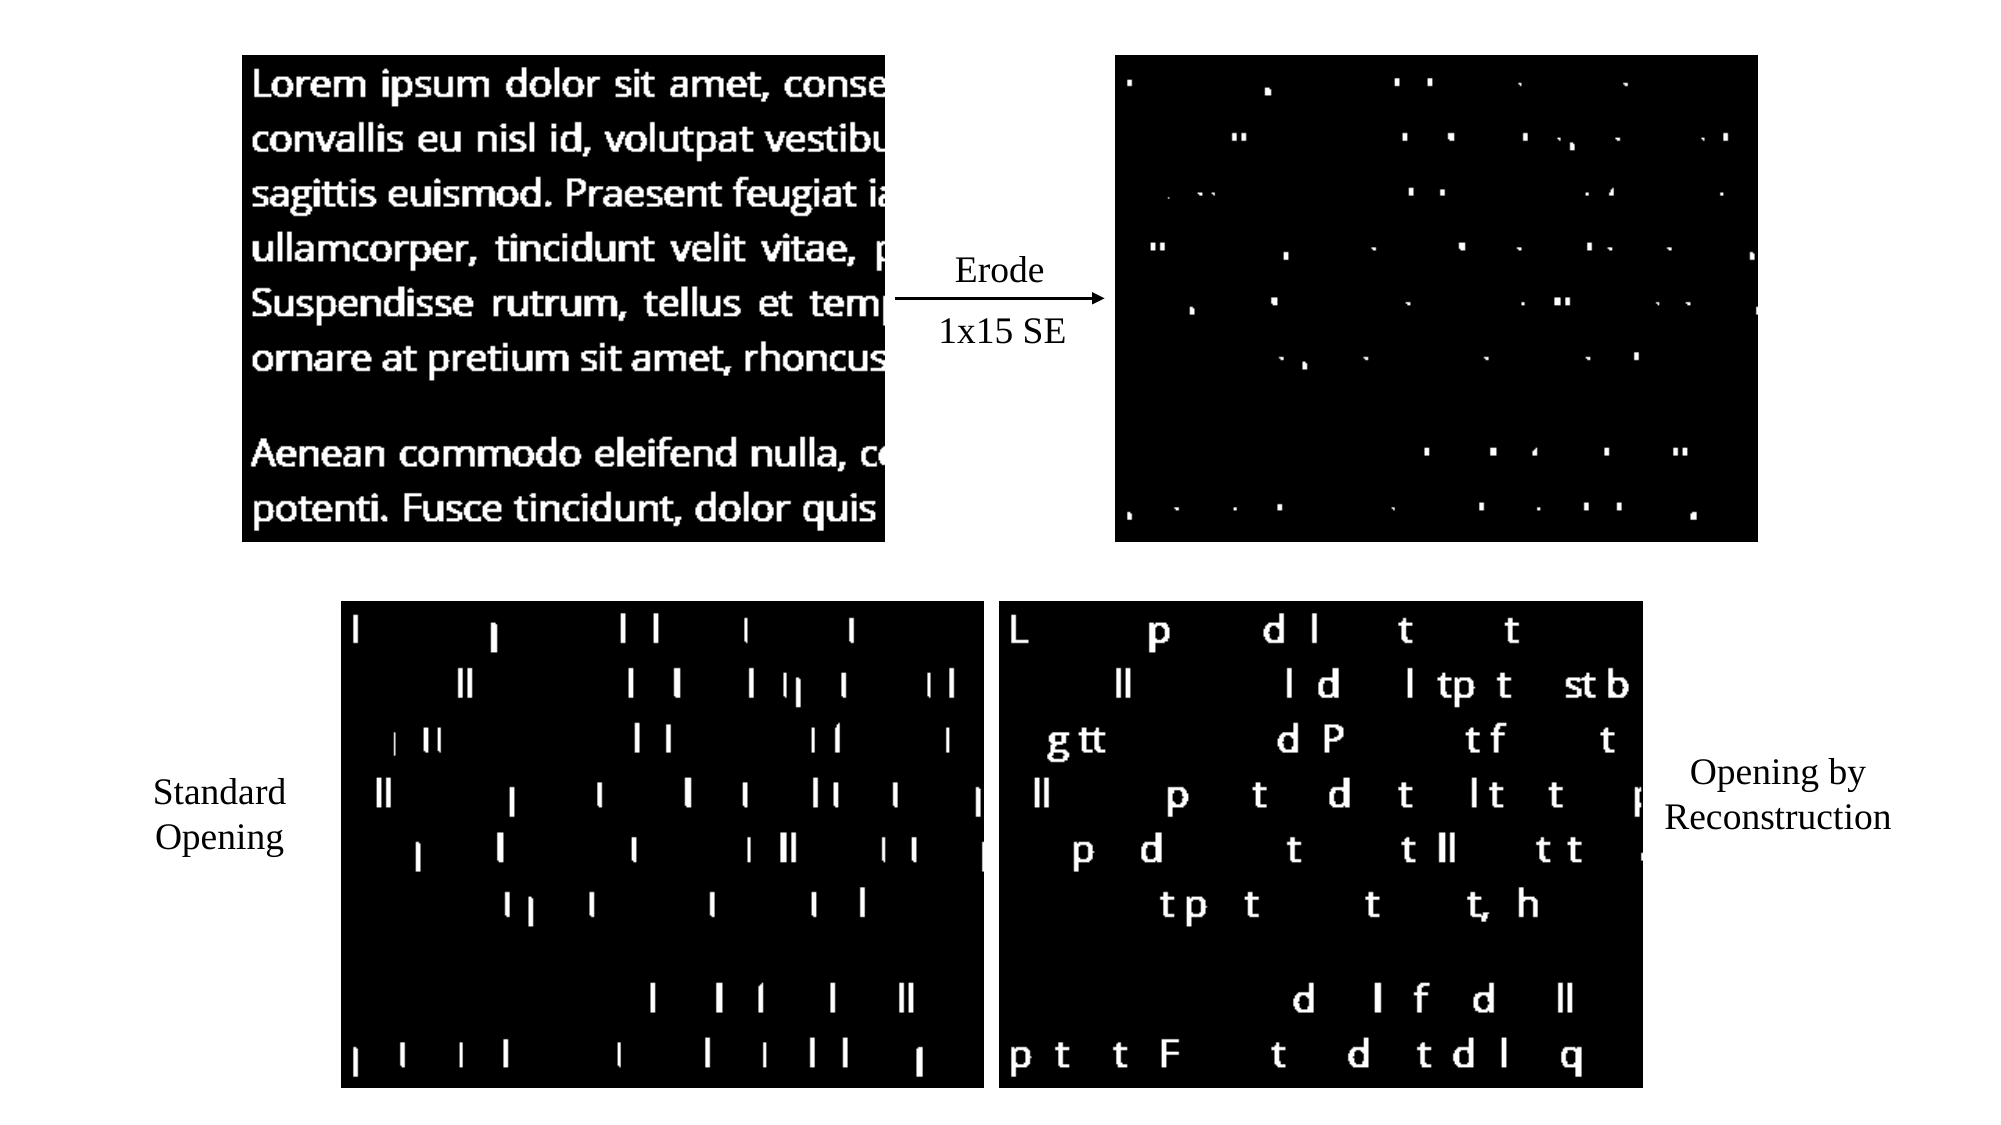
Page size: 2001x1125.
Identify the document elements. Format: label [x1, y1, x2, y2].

text_box [98, 601, 984, 1088]
text_box [999, 601, 1915, 1088]
picture [242, 55, 885, 542]
text_box [876, 237, 1126, 359]
picture [1115, 55, 1758, 542]
